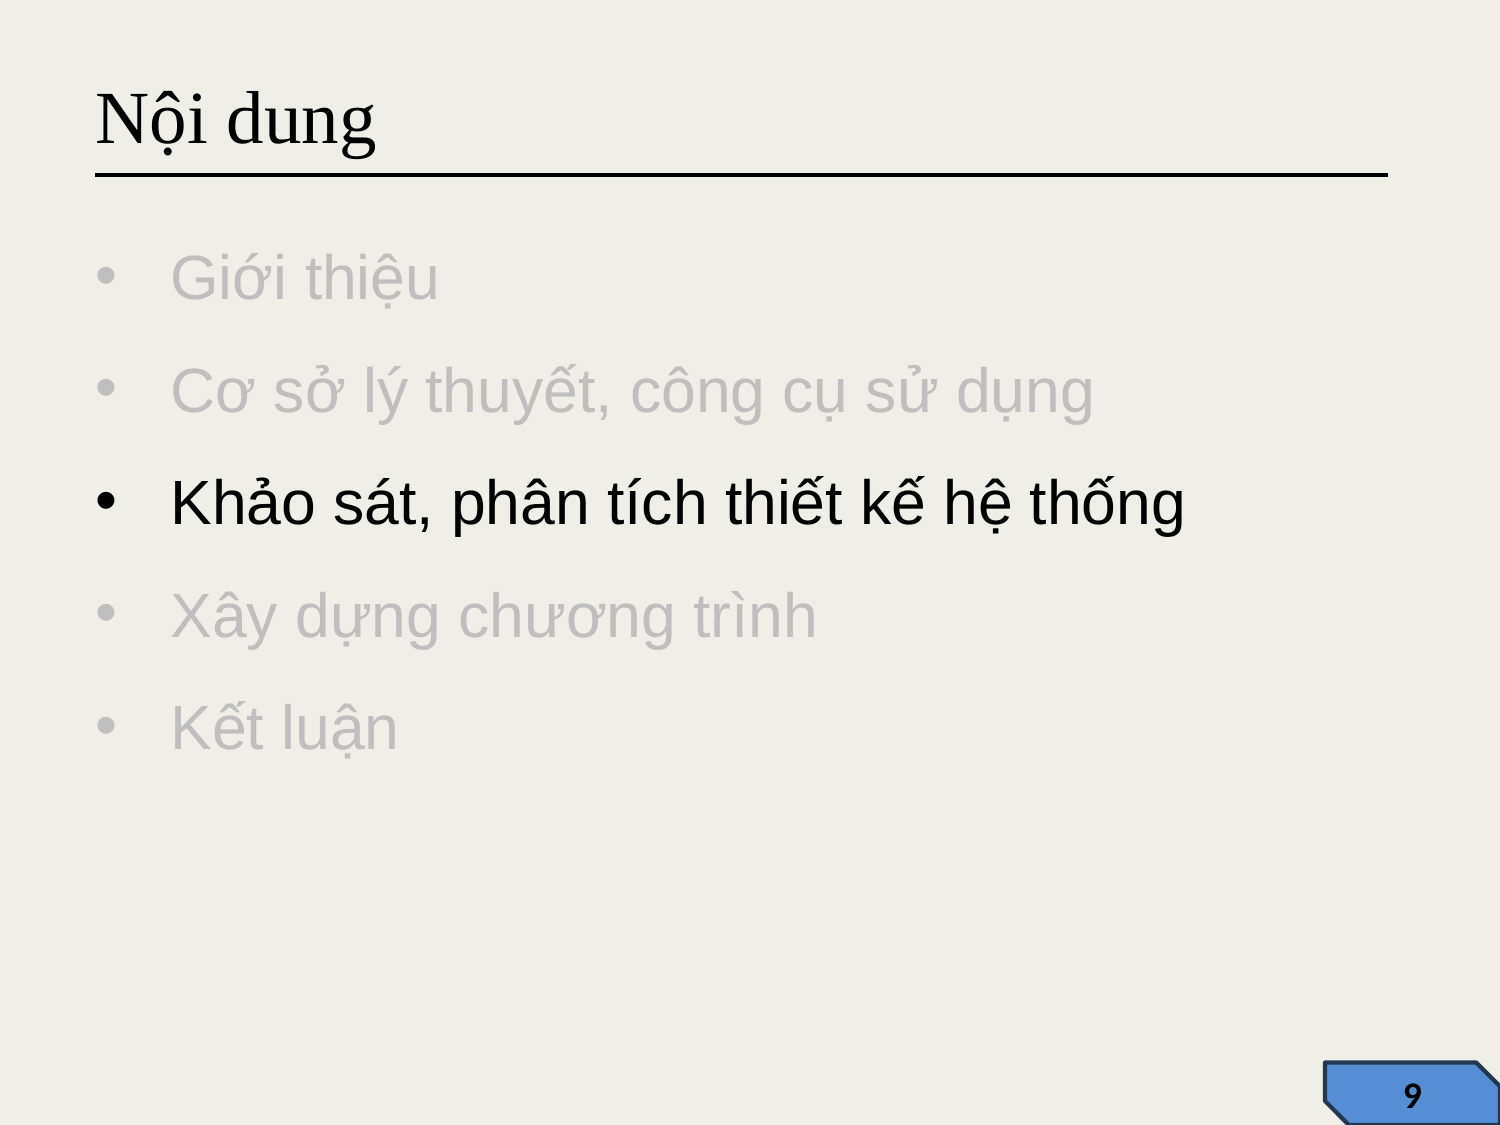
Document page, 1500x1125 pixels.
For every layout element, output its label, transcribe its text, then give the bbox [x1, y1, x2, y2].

text_box Giới thiệu Cơ sở lý thuyết, công cụ sử dụng Khảo sát, phân tích thiết kế hệ thống Xây dựng chương trình Kết luận [95, 200, 1388, 762]
text_box 9 [1322, 1060, 1500, 1125]
text_box Nội dung [95, 62, 1371, 159]
